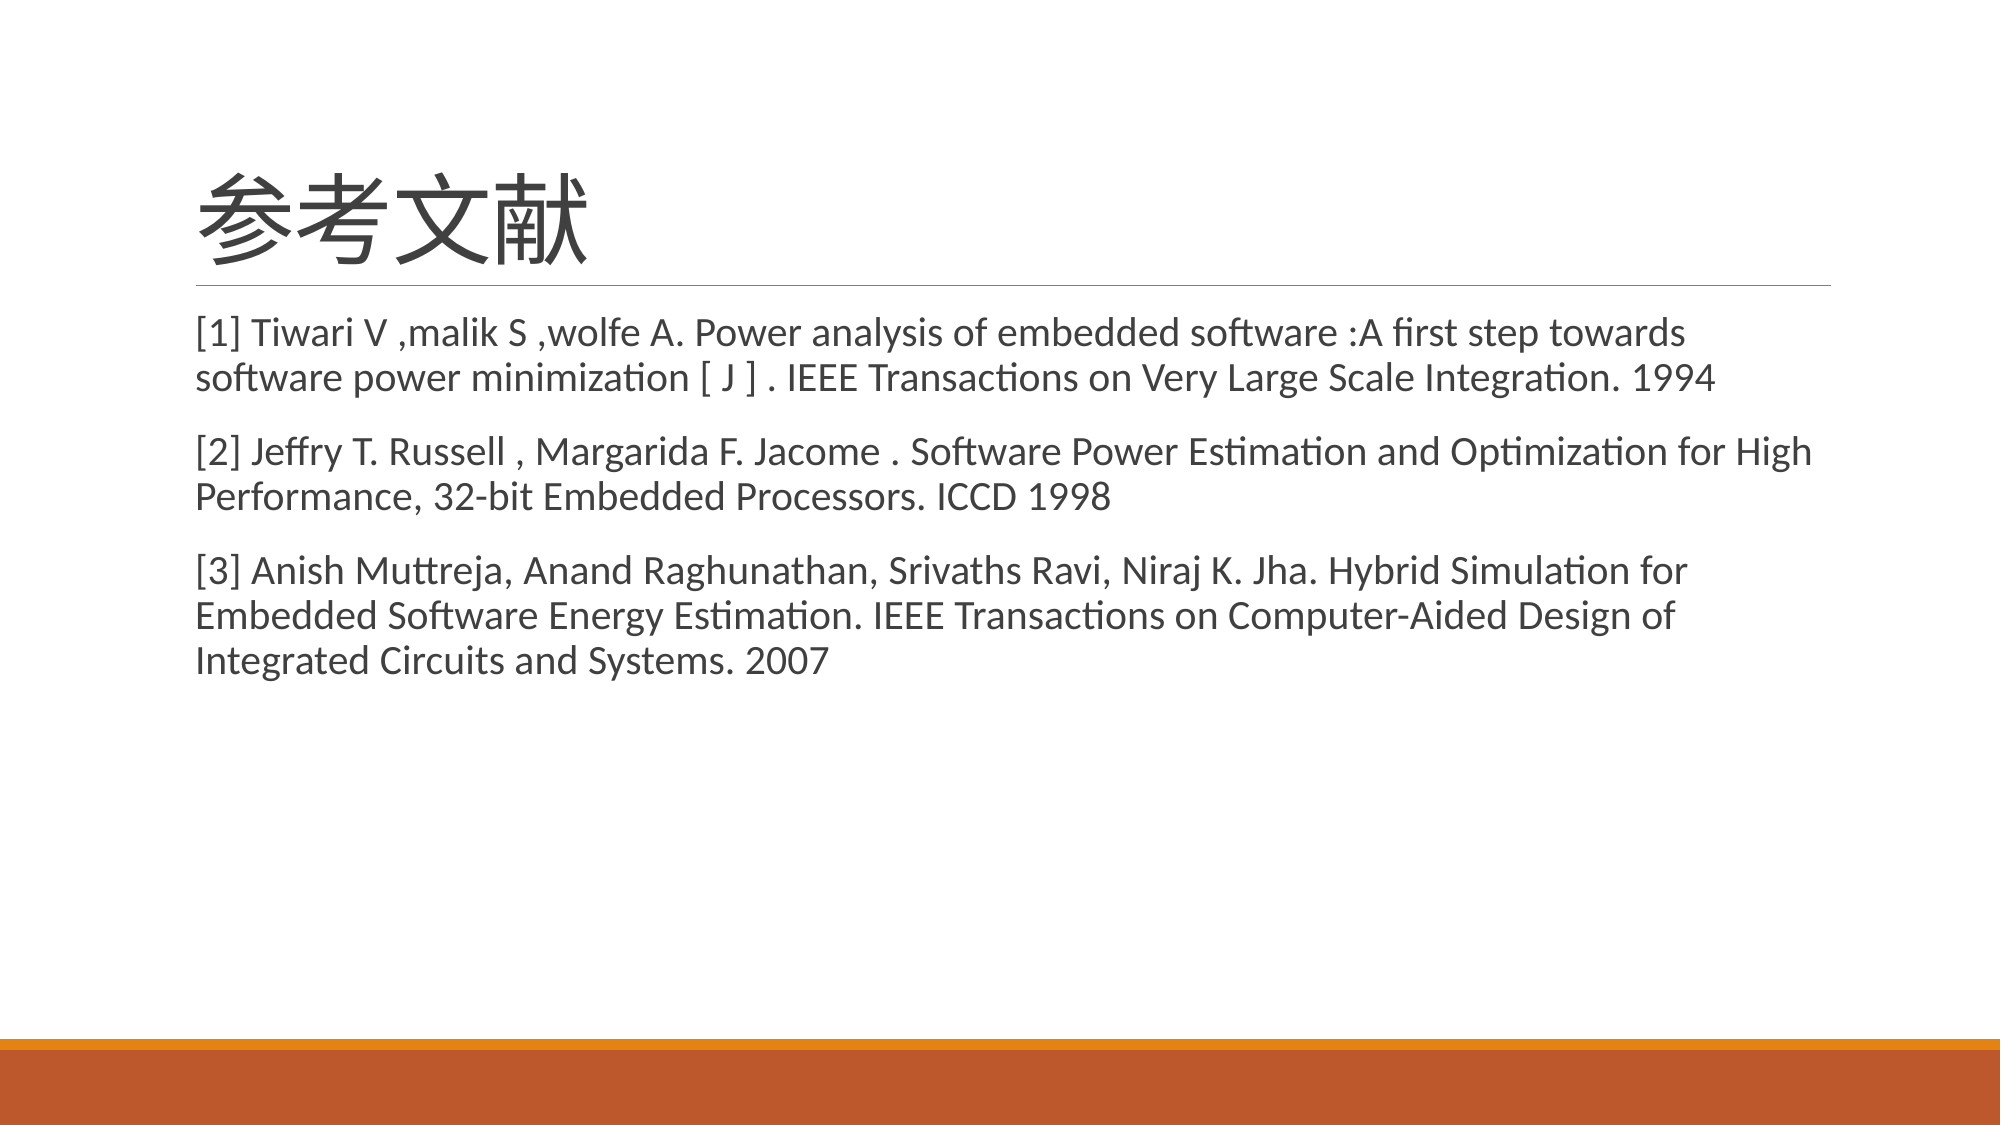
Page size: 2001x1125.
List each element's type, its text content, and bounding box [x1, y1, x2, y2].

title 参考文献 [180, 47, 1830, 285]
list [1] Tiwari V ,malik S ,wolfe A. Power analysis of embedded software :A first step towards software power minimization [ J ] . IEEE Transactions on Very Large Scale Integration. 1994 [2] Jeffry T. Russell , Margarida F. Jacome . Software Power Estimation and Optimization for High Performance, 32-bit Embedded Processors. ICCD 1998 [3] Anish Muttreja, Anand Raghunathan, Srivaths Ravi, Niraj K. Jha. Hybrid Simulation for Embedded Software Energy Estimation. IEEE Transactions on Computer-Aided Design of Integrated Circuits and Systems. 2007 [180, 302, 1830, 963]
